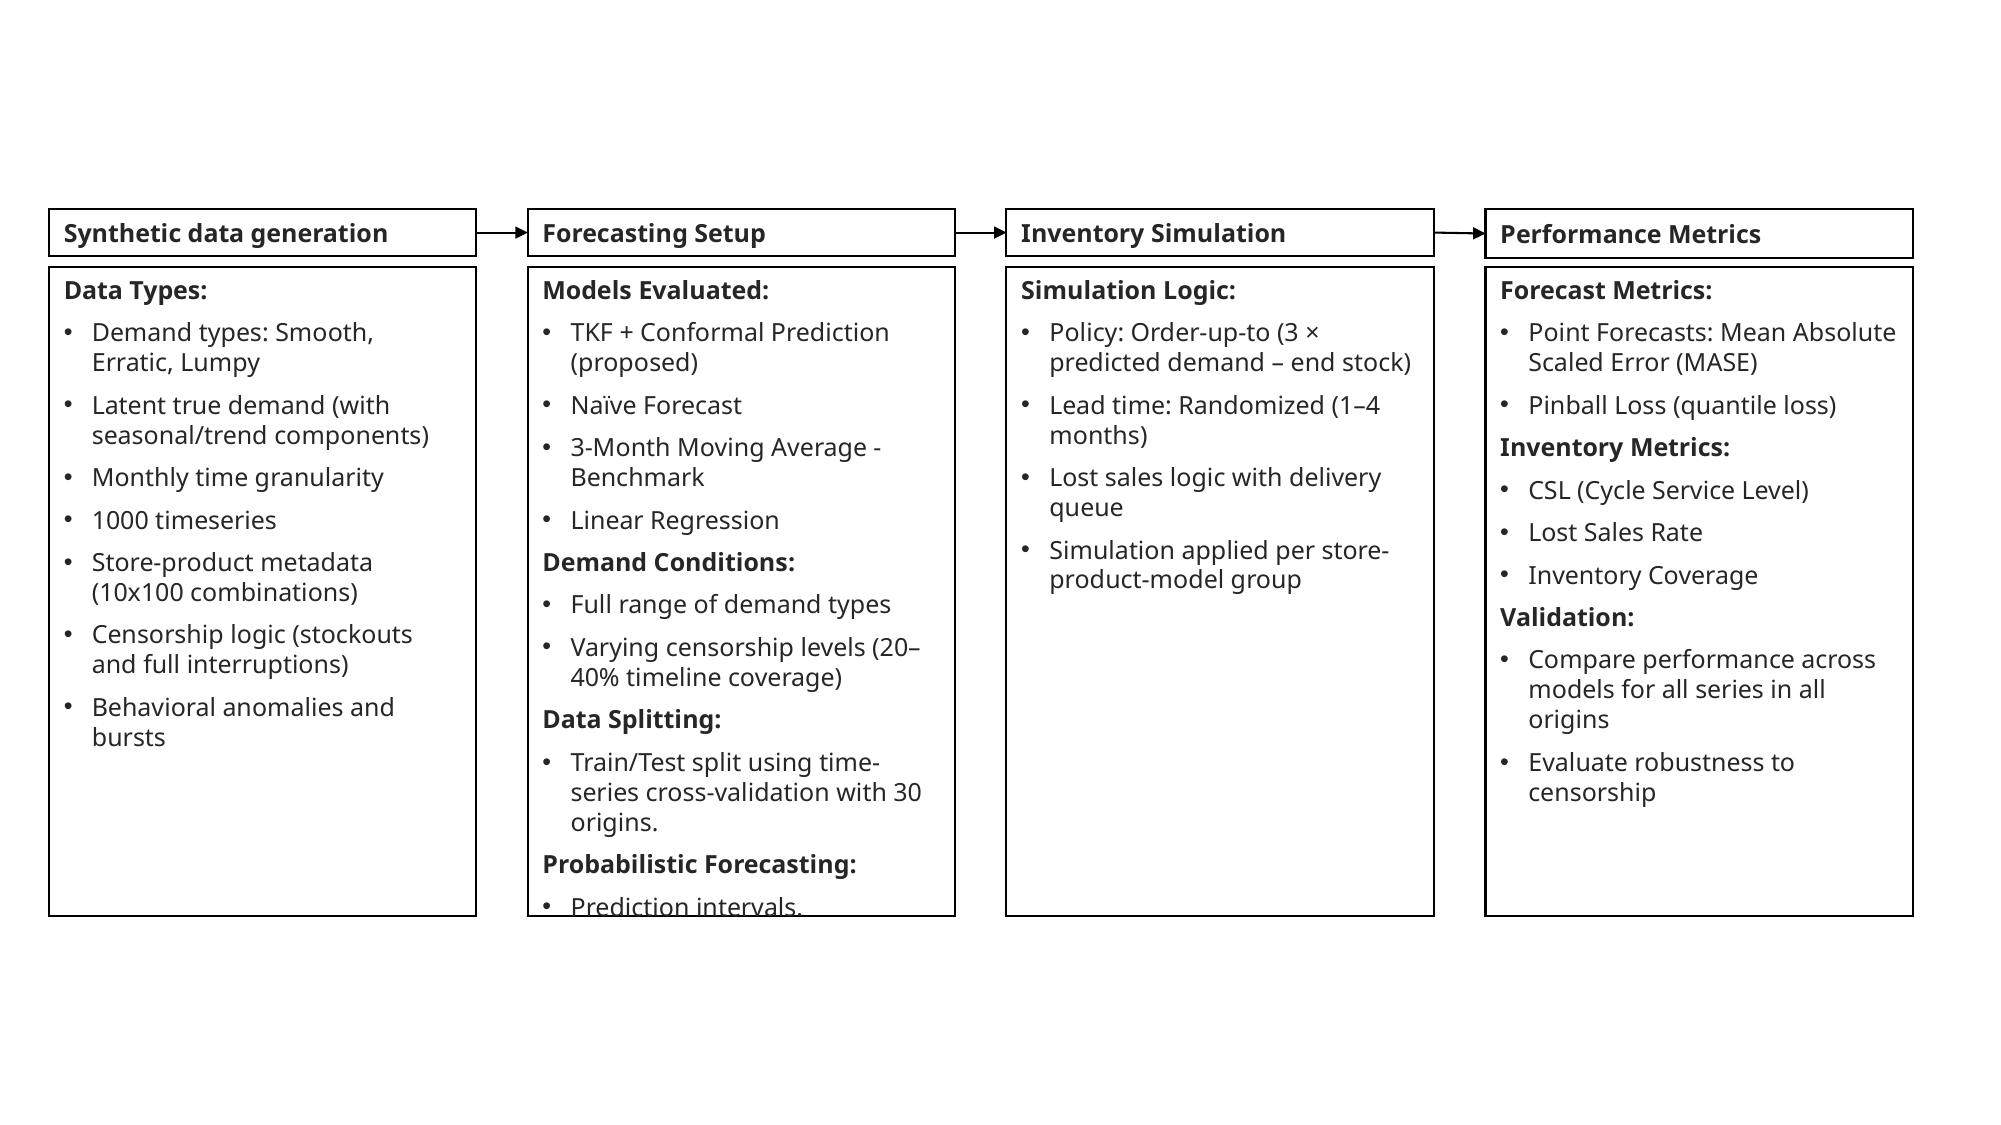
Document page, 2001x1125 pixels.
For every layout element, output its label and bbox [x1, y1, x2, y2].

text_box [48, 208, 1914, 917]
